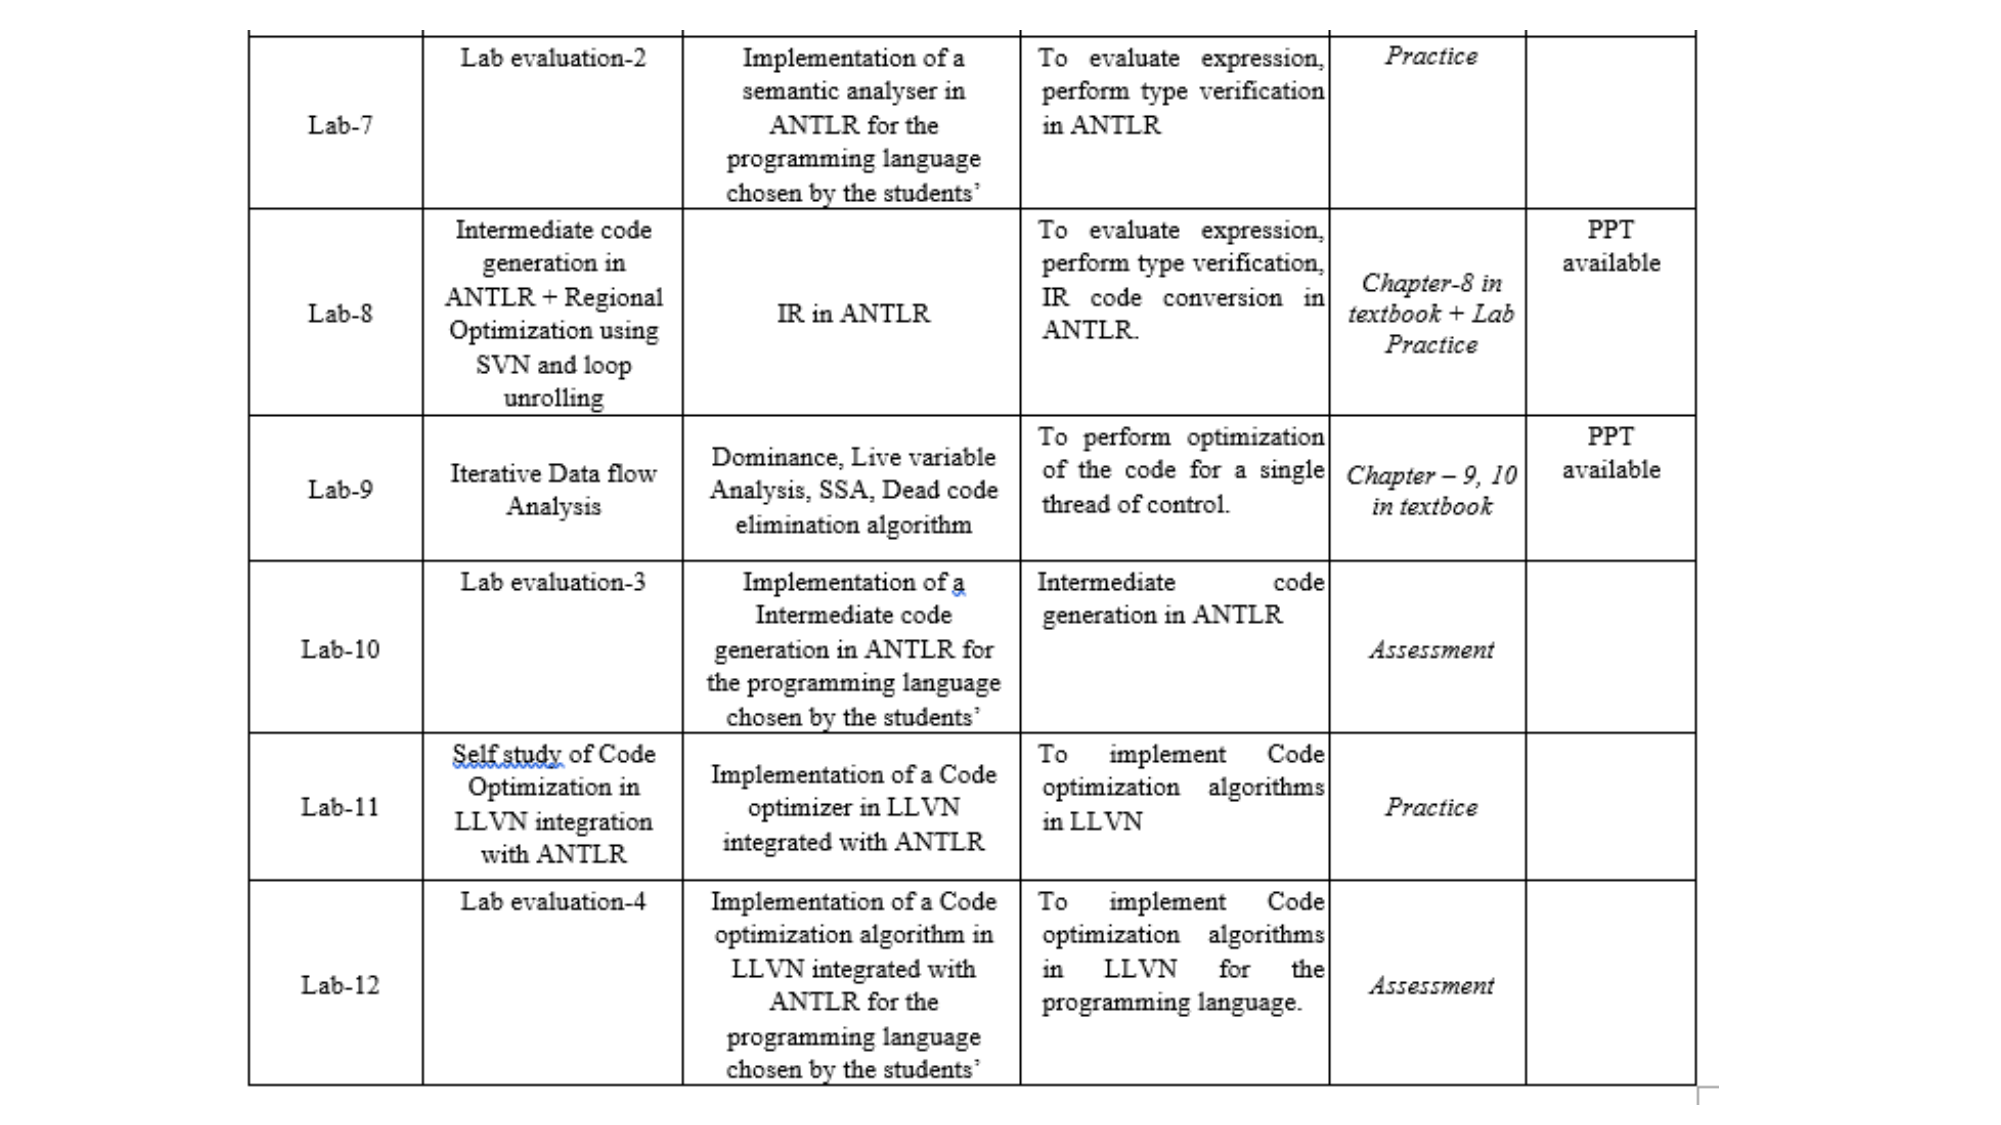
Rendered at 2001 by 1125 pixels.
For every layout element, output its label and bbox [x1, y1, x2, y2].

text_box [228, 30, 1720, 1105]
